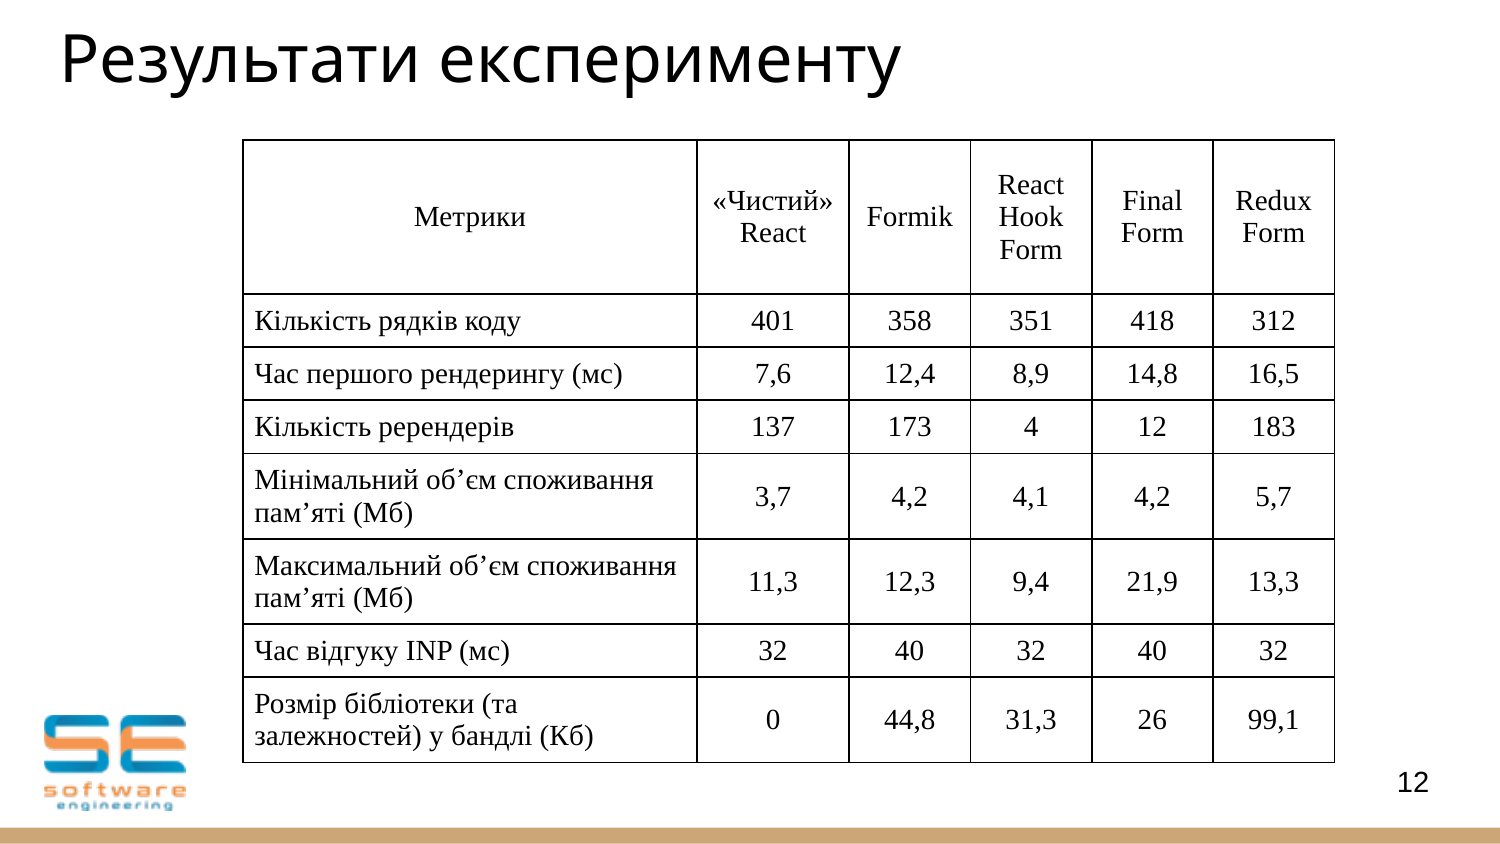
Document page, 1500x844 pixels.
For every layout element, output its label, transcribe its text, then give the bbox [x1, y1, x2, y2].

table_cell Кількість рядків коду [244, 295, 696, 346]
table_cell 32 [971, 625, 1091, 676]
table_cell 351 [971, 295, 1091, 346]
table_header React Hook Form [971, 141, 1091, 293]
table_cell 31,3 [971, 678, 1091, 762]
table_cell 4 [971, 401, 1091, 453]
table_cell 14,8 [1093, 348, 1212, 399]
table_cell 7,6 [698, 348, 848, 399]
table_header «Чистий» React [698, 141, 848, 293]
table_header Formik [850, 141, 970, 293]
table_header Final Form [1093, 141, 1212, 293]
table_header Redux Form [1214, 141, 1334, 293]
text_box 12 [1382, 755, 1500, 806]
table_cell 32 [1214, 625, 1334, 676]
table_cell Час першого рендерингу (мс) [244, 348, 696, 399]
table_cell 12,3 [850, 540, 970, 623]
table_cell 44,8 [850, 678, 970, 762]
table_cell 183 [1214, 401, 1334, 453]
table_cell Мінімальний об’єм споживання пам’яті (Мб) [244, 454, 696, 538]
table_cell 4,2 [1093, 454, 1212, 538]
table_cell Час відгуку INP (мс) [244, 625, 696, 676]
title Результати експерименту [44, 0, 1442, 112]
table_cell 40 [850, 625, 970, 676]
table_cell 8,9 [971, 348, 1091, 399]
table_cell 13,3 [1214, 540, 1334, 623]
table_cell 11,3 [698, 540, 848, 623]
table_cell 137 [698, 401, 848, 453]
table_cell 12,4 [850, 348, 970, 399]
table_cell 21,9 [1093, 540, 1212, 623]
table_cell Кількість ререндерів [244, 401, 696, 453]
table_cell 4,1 [971, 454, 1091, 538]
table_cell Максимальний об’єм споживання пам’яті (Мб) [244, 540, 696, 623]
table_cell 5,7 [1214, 454, 1334, 538]
table_cell 26 [1093, 678, 1212, 762]
table_cell 40 [1093, 625, 1212, 676]
table_header Метрики [244, 141, 696, 293]
table_cell 358 [850, 295, 970, 346]
table_cell 312 [1214, 295, 1334, 346]
picture [43, 714, 186, 811]
table_cell 32 [698, 625, 848, 676]
table_cell 12 [1093, 401, 1212, 453]
table_cell 4,2 [850, 454, 970, 538]
table_cell 9,4 [971, 540, 1091, 623]
table_cell Розмір бібліотеки (та залежностей) у бандлі (Кб) [244, 678, 696, 762]
table_cell 16,5 [1214, 348, 1334, 399]
table_cell 418 [1093, 295, 1212, 346]
table_cell 173 [850, 401, 970, 453]
table_cell 401 [698, 295, 848, 346]
table_cell 99,1 [1214, 678, 1334, 762]
table_cell 3,7 [698, 454, 848, 538]
table_cell 0 [698, 678, 848, 762]
